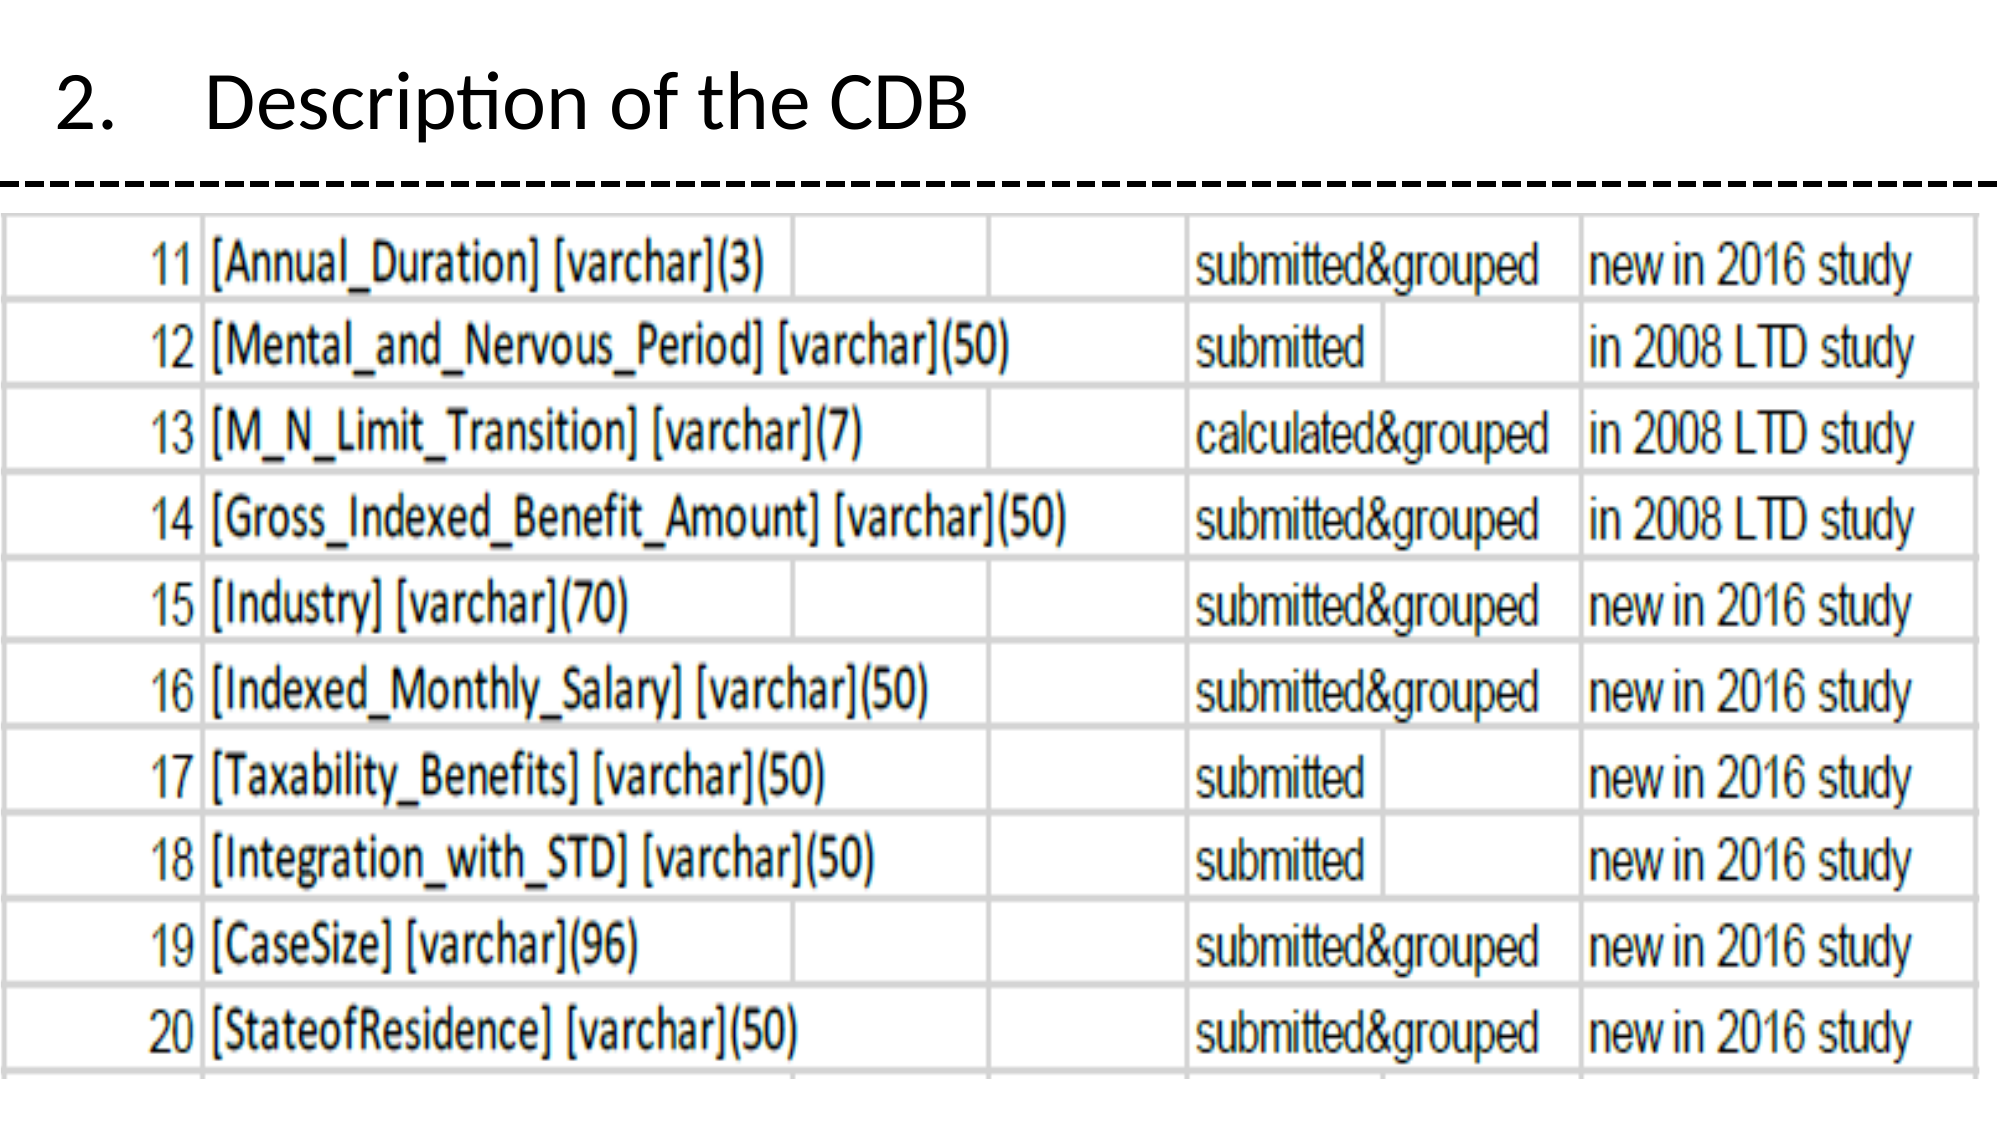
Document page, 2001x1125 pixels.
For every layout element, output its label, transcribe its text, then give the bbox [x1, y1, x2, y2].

text_box 2. Description of the CDB [40, 38, 986, 154]
picture [0, 213, 1980, 1079]
